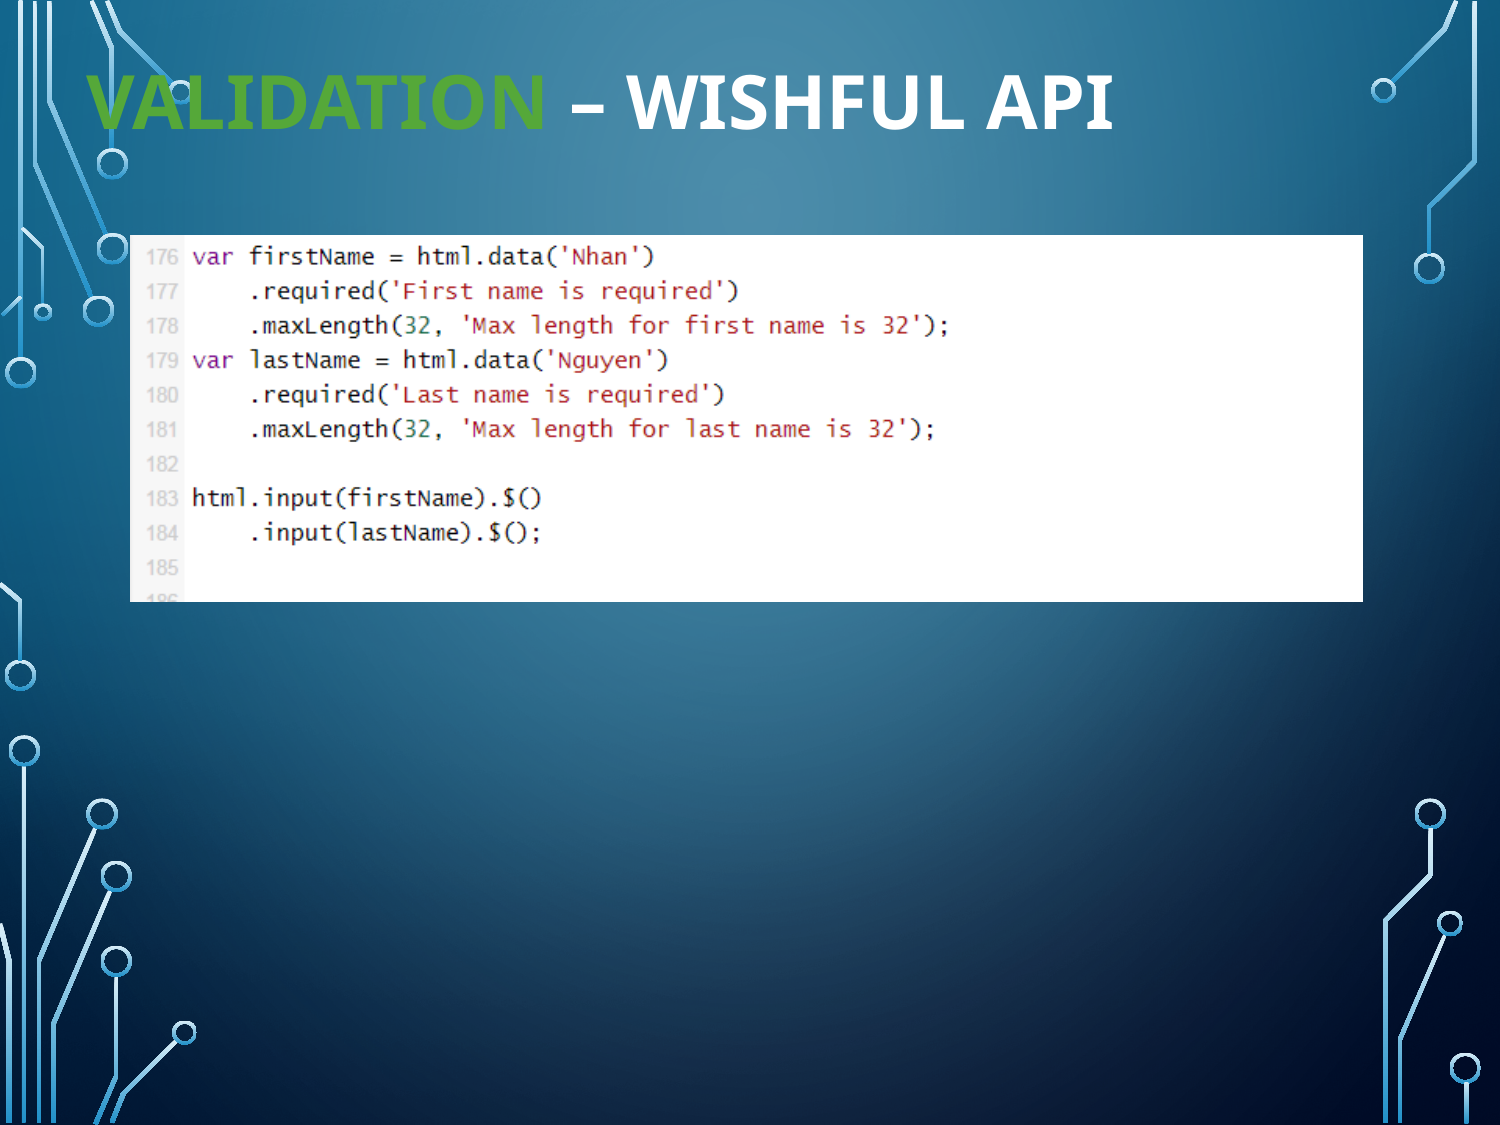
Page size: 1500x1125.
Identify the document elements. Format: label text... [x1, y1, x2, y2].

picture [129, 235, 1364, 602]
title Validation – wishful API [71, 36, 1422, 175]
